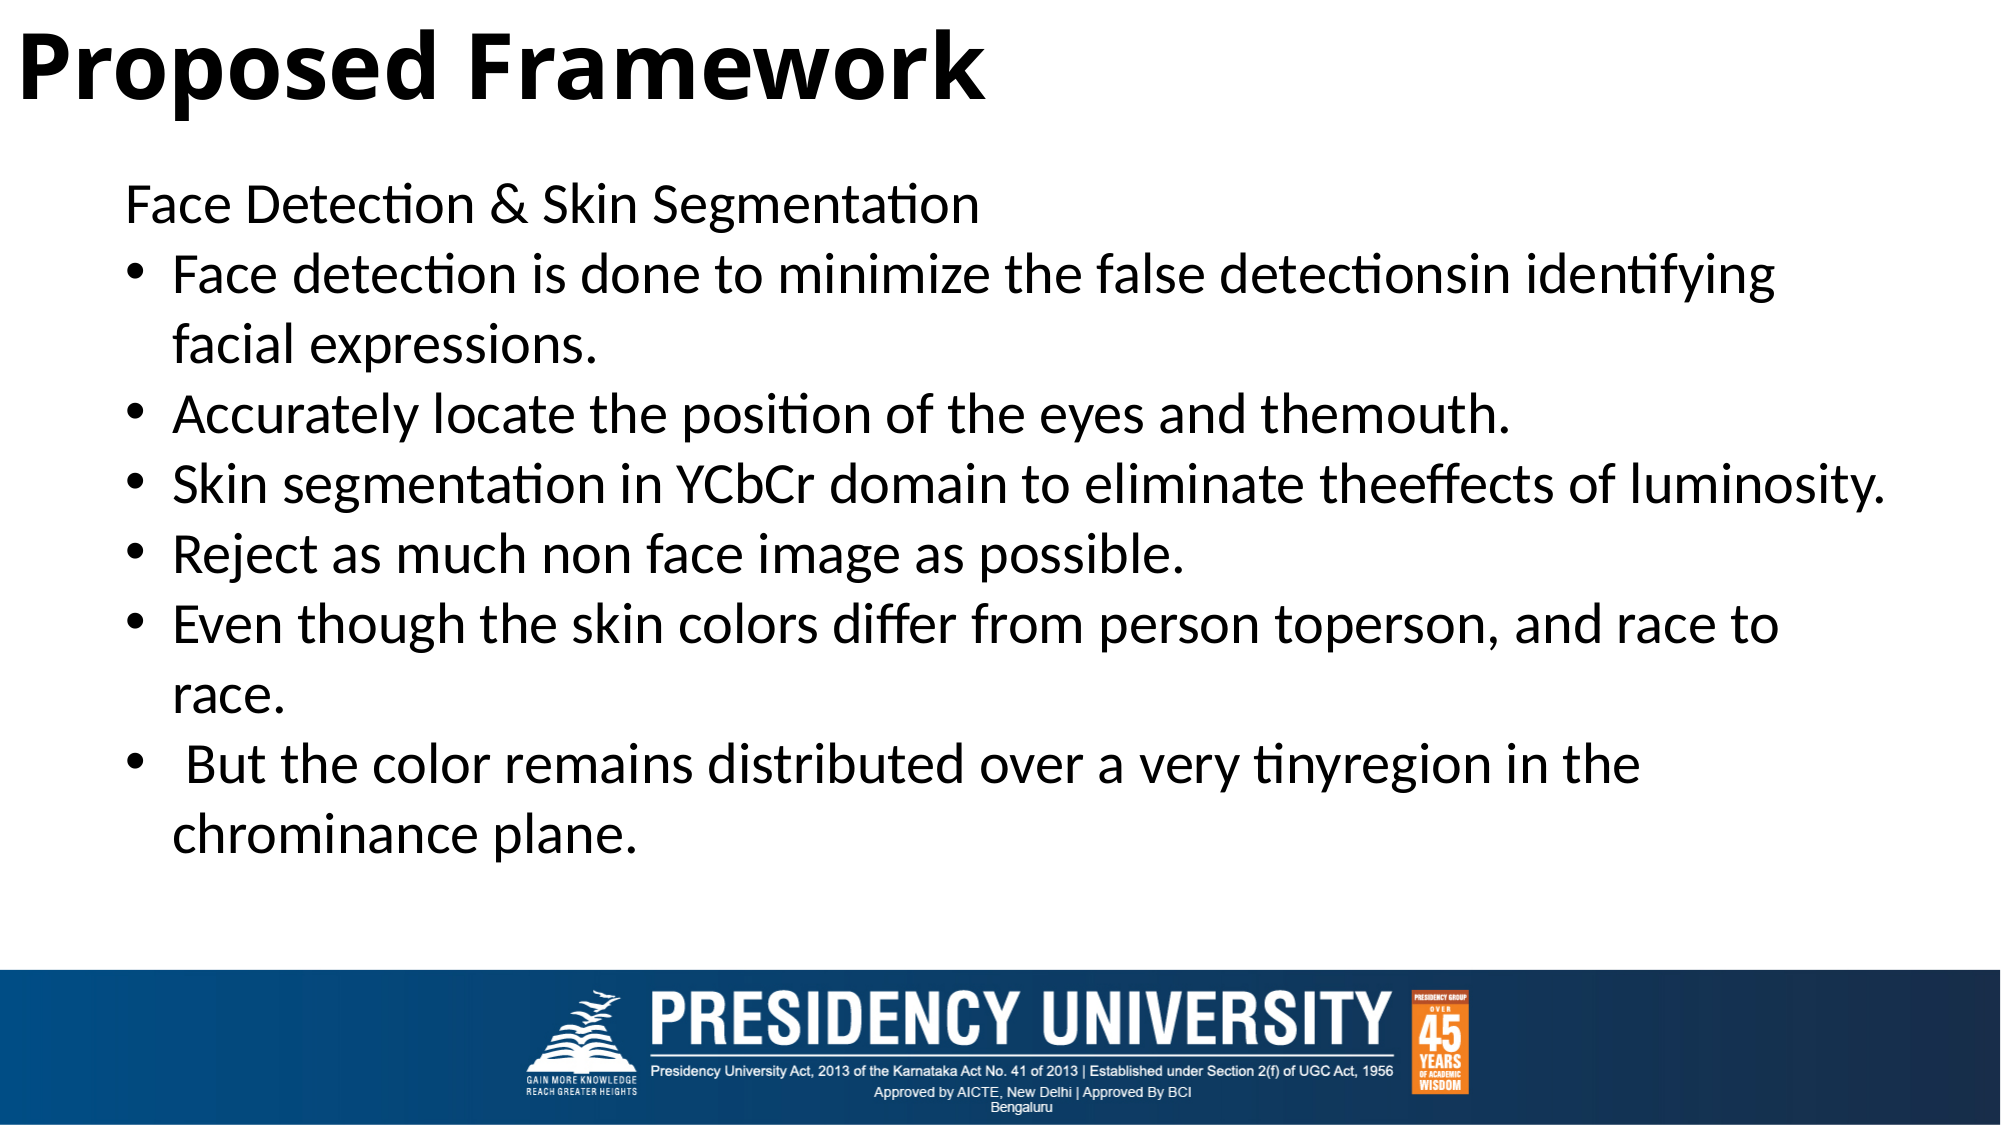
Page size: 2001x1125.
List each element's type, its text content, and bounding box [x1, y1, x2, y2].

title Proposed Framework [0, 0, 1725, 179]
text_box Face Detection & Skin Segmentation Face detection is done to minimize the false detectionsin identifying facial expressions. Accurately locate the position of the eyes and themouth. Skin segmentation in YCbCr domain to eliminate theeffects of luminosity. Reject as much non face image as possible. Even though the skin colors differ from person toperson, and race to race. But the color remains distributed over a very tinyregion in the chrominance plane. [110, 158, 1919, 873]
picture [0, 0, 2001, 1125]
